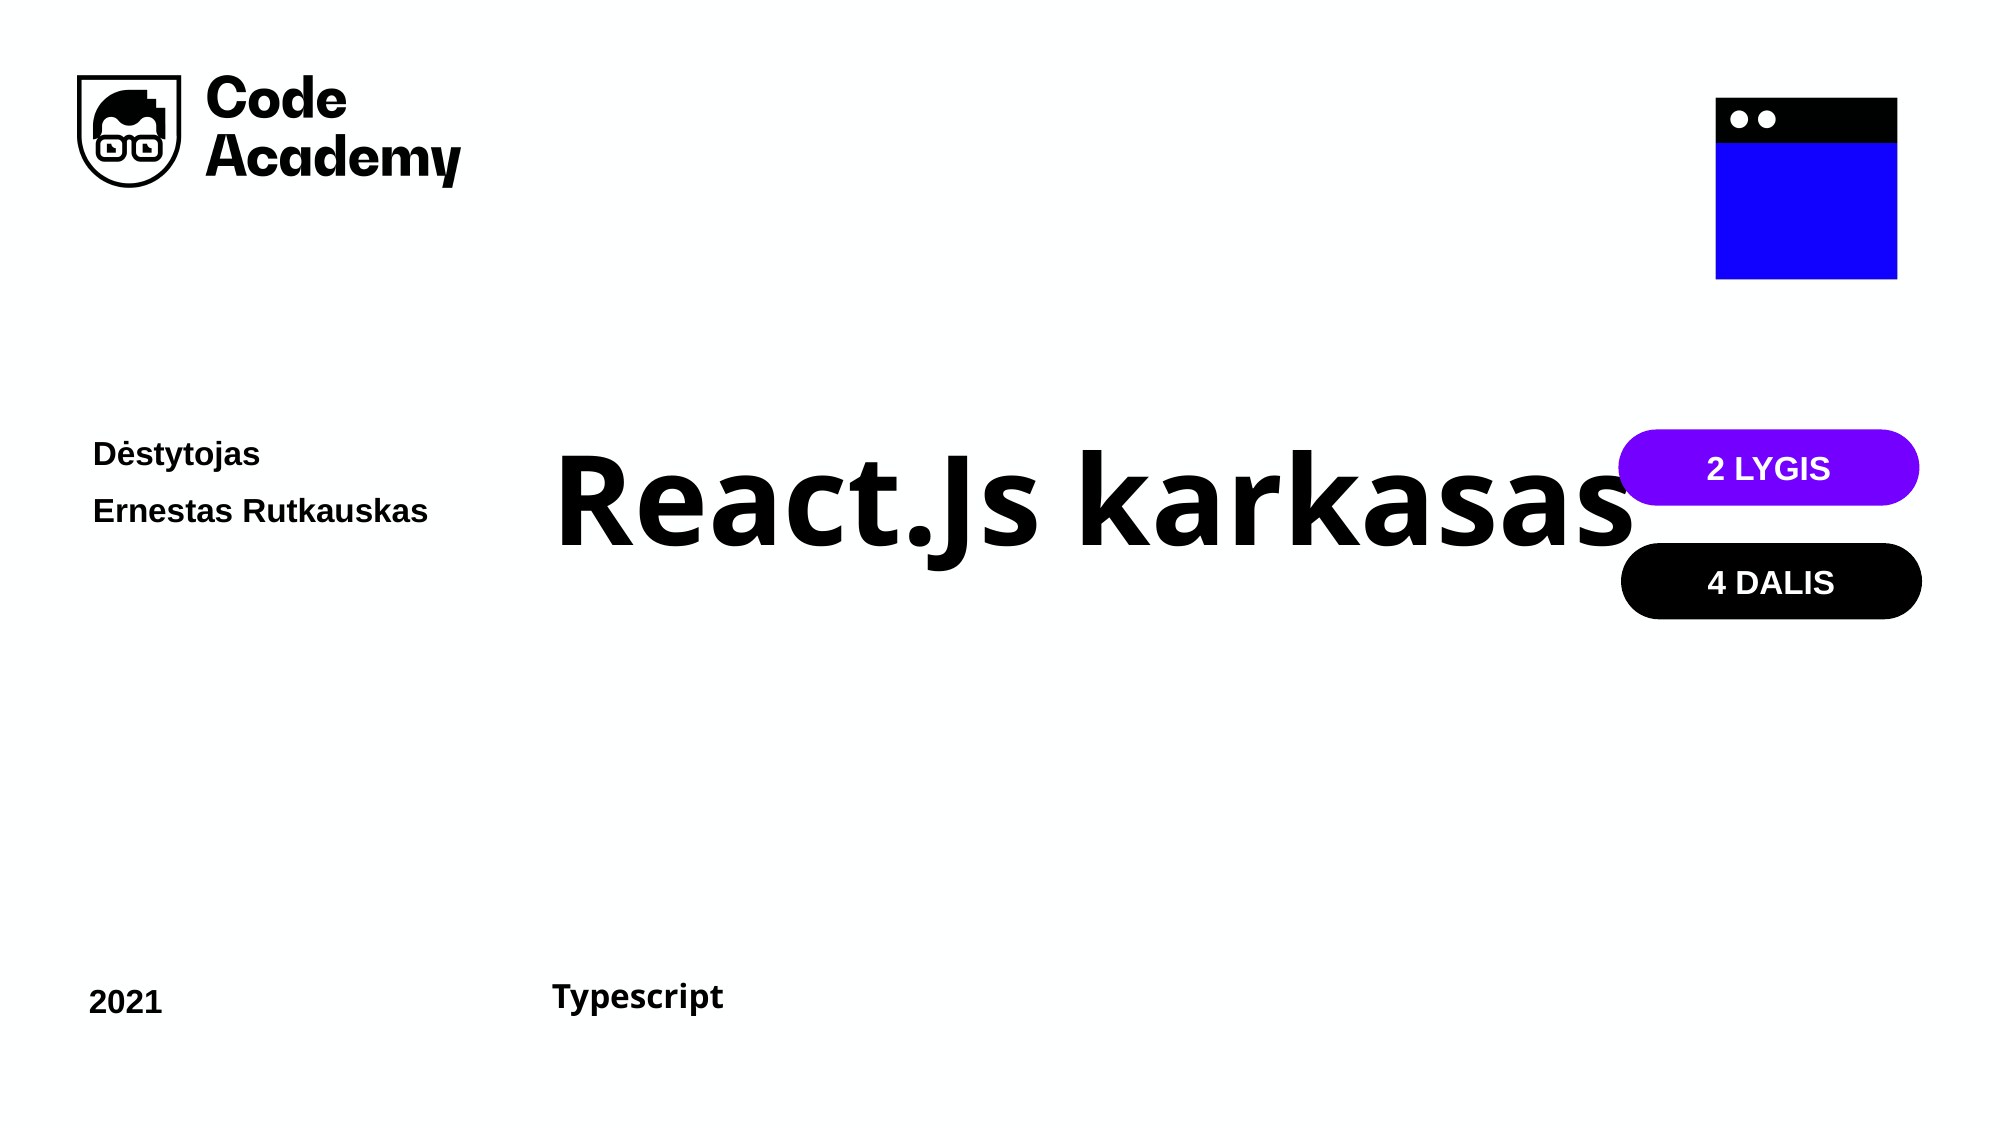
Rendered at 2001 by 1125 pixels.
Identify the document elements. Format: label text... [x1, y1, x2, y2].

list Dėstytojas Ernestas Rutkauskas [77, 429, 461, 822]
picture [1693, 74, 1920, 302]
picture [77, 75, 461, 188]
text_box 2 LYGIS [1618, 429, 1920, 506]
title React.Js karkasas [536, 429, 1694, 822]
slide_number 2021 [73, 972, 461, 1125]
text_box 4 DALIS [1621, 543, 1923, 620]
subtitle Typescript [536, 972, 1694, 1125]
